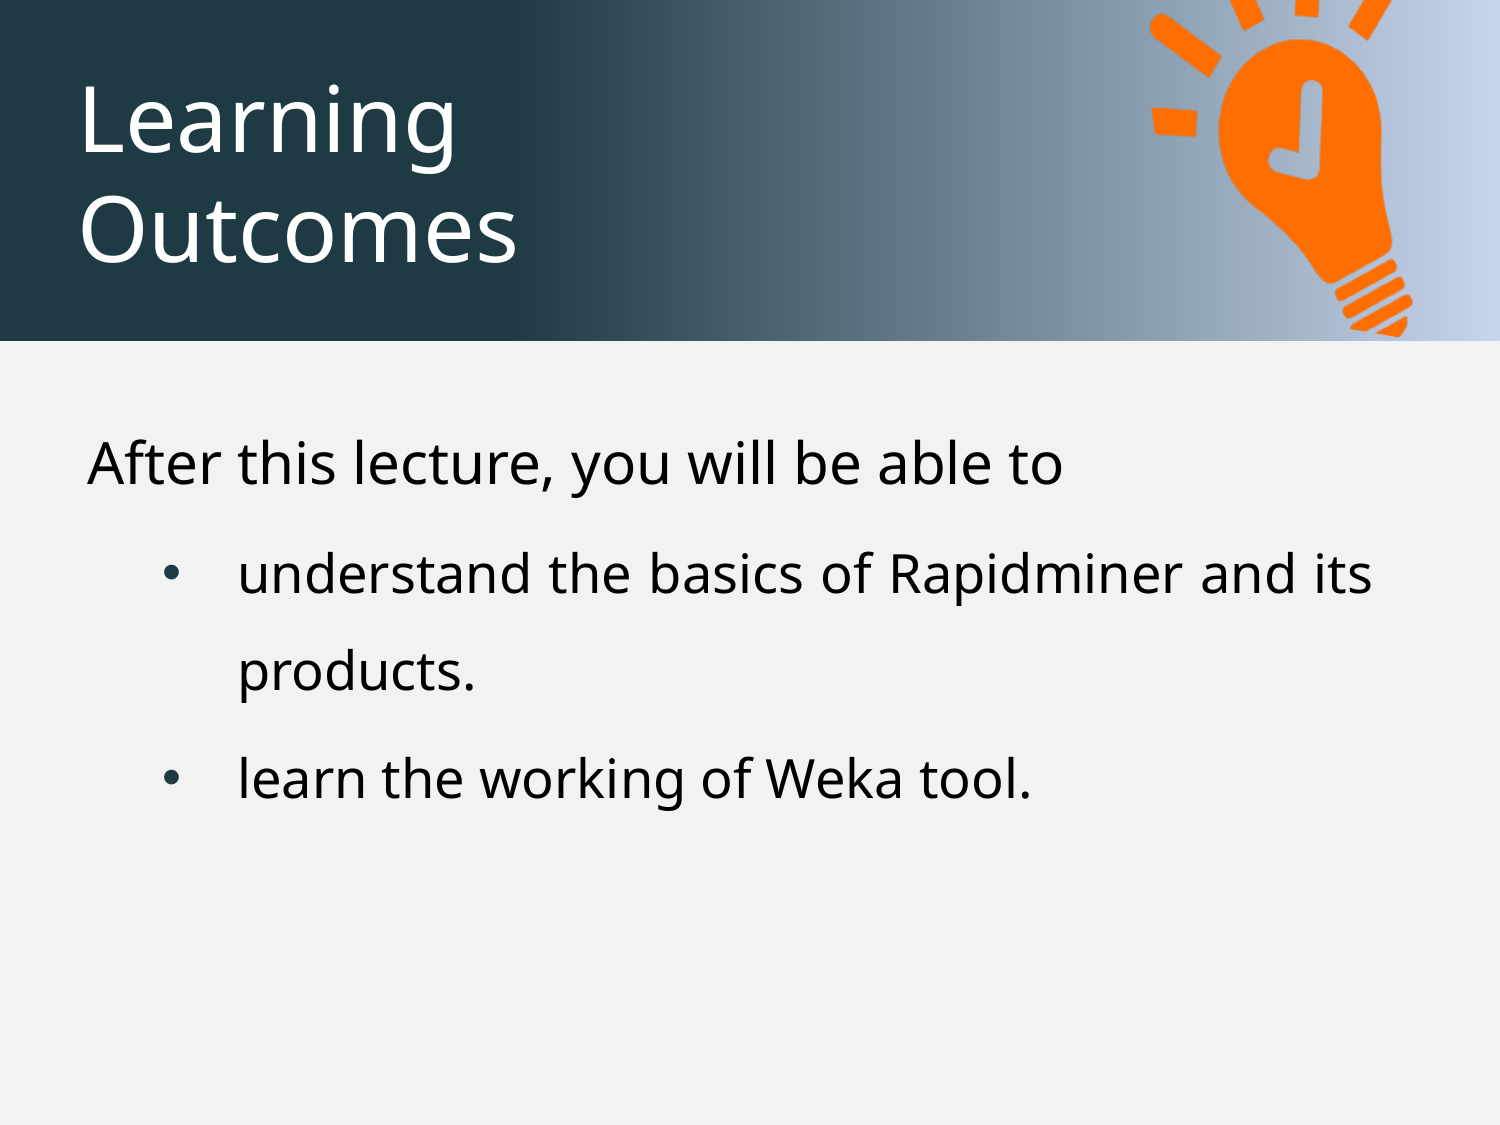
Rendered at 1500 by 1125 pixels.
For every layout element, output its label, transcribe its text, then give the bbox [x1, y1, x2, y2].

picture [1124, 0, 1484, 344]
list After this lecture, you will be able to understand the basics of Rapidminer and its products. learn the working of Weka tool. [71, 383, 1390, 988]
